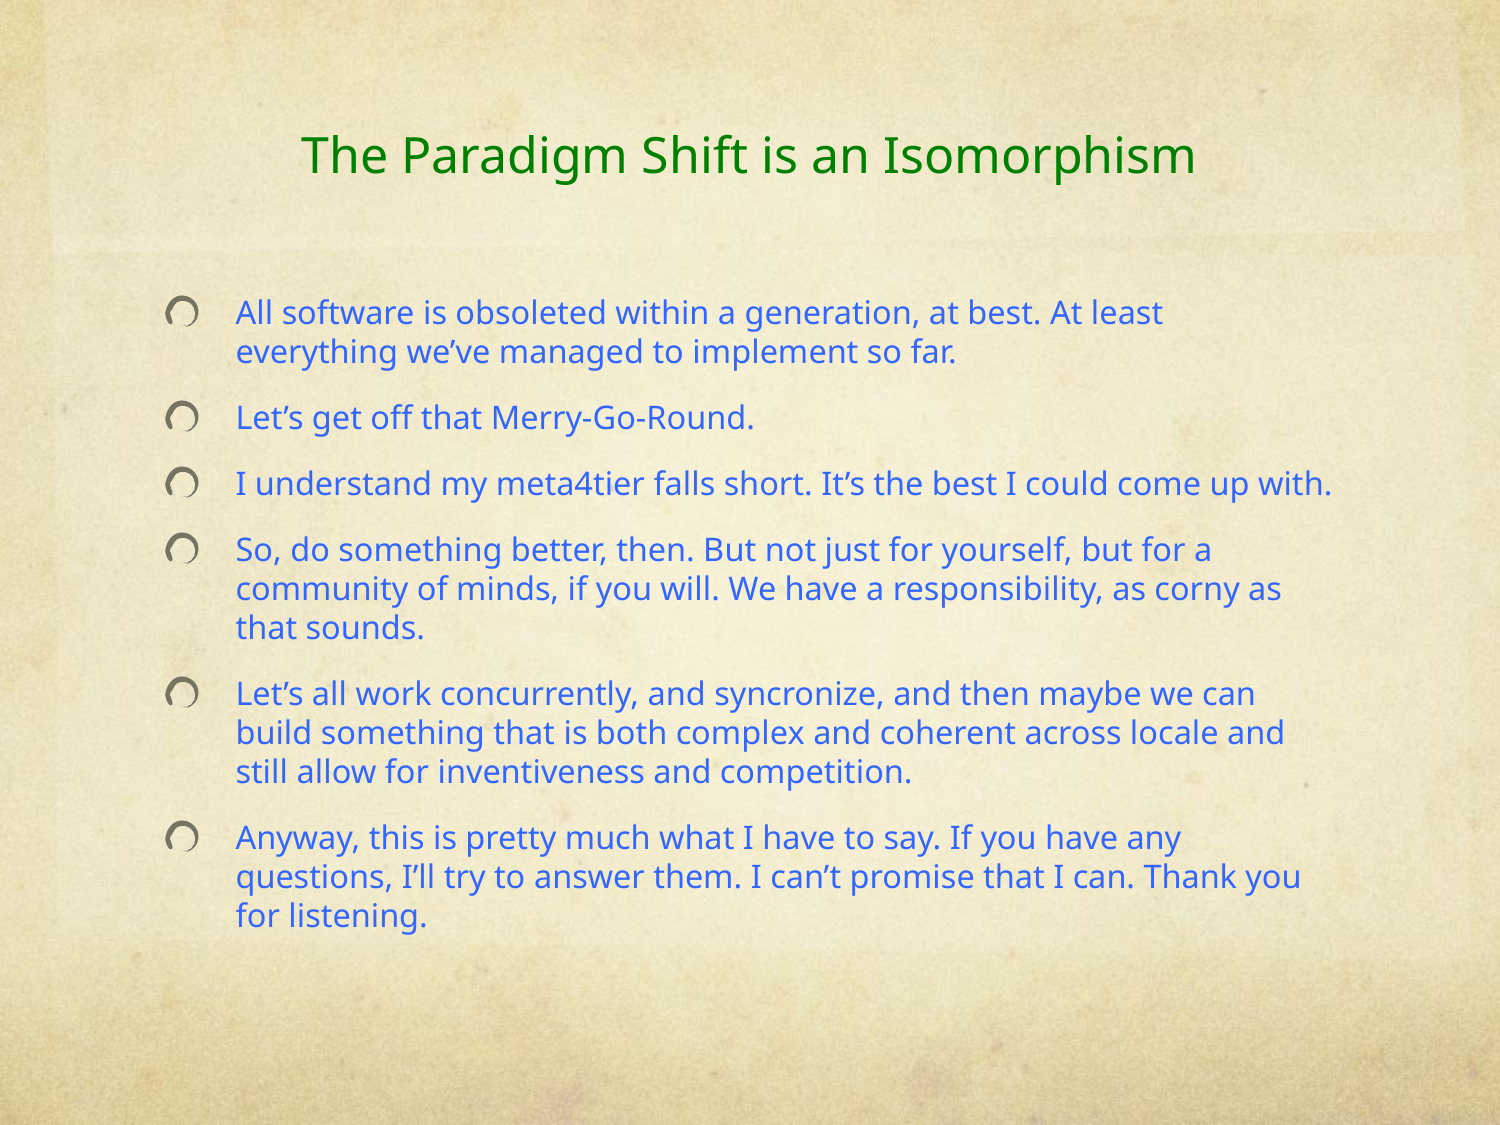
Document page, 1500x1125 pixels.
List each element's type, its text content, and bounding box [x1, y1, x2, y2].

title The Paradigm Shift is an Isomorphism [150, 82, 1350, 225]
picture [0, 0, 1500, 1125]
list All software is obsoleted within a generation, at best. At least everything we’ve managed to implement so far. Let’s get off that Merry-Go-Round. I understand my meta4tier falls short. It’s the best I could come up with. So, do something better, then. But not just for yourself, but for a community of minds, if you will. We have a responsibility, as corny as that sounds. Let’s all work concurrently, and syncronize, and then maybe we can build something that is both complex and coherent across locale and still allow for inventiveness and competition. Anyway, this is pretty much what I have to say. If you have any questions, I’ll try to answer them. I can’t promise that I can. Thank you for listening. [150, 284, 1350, 950]
